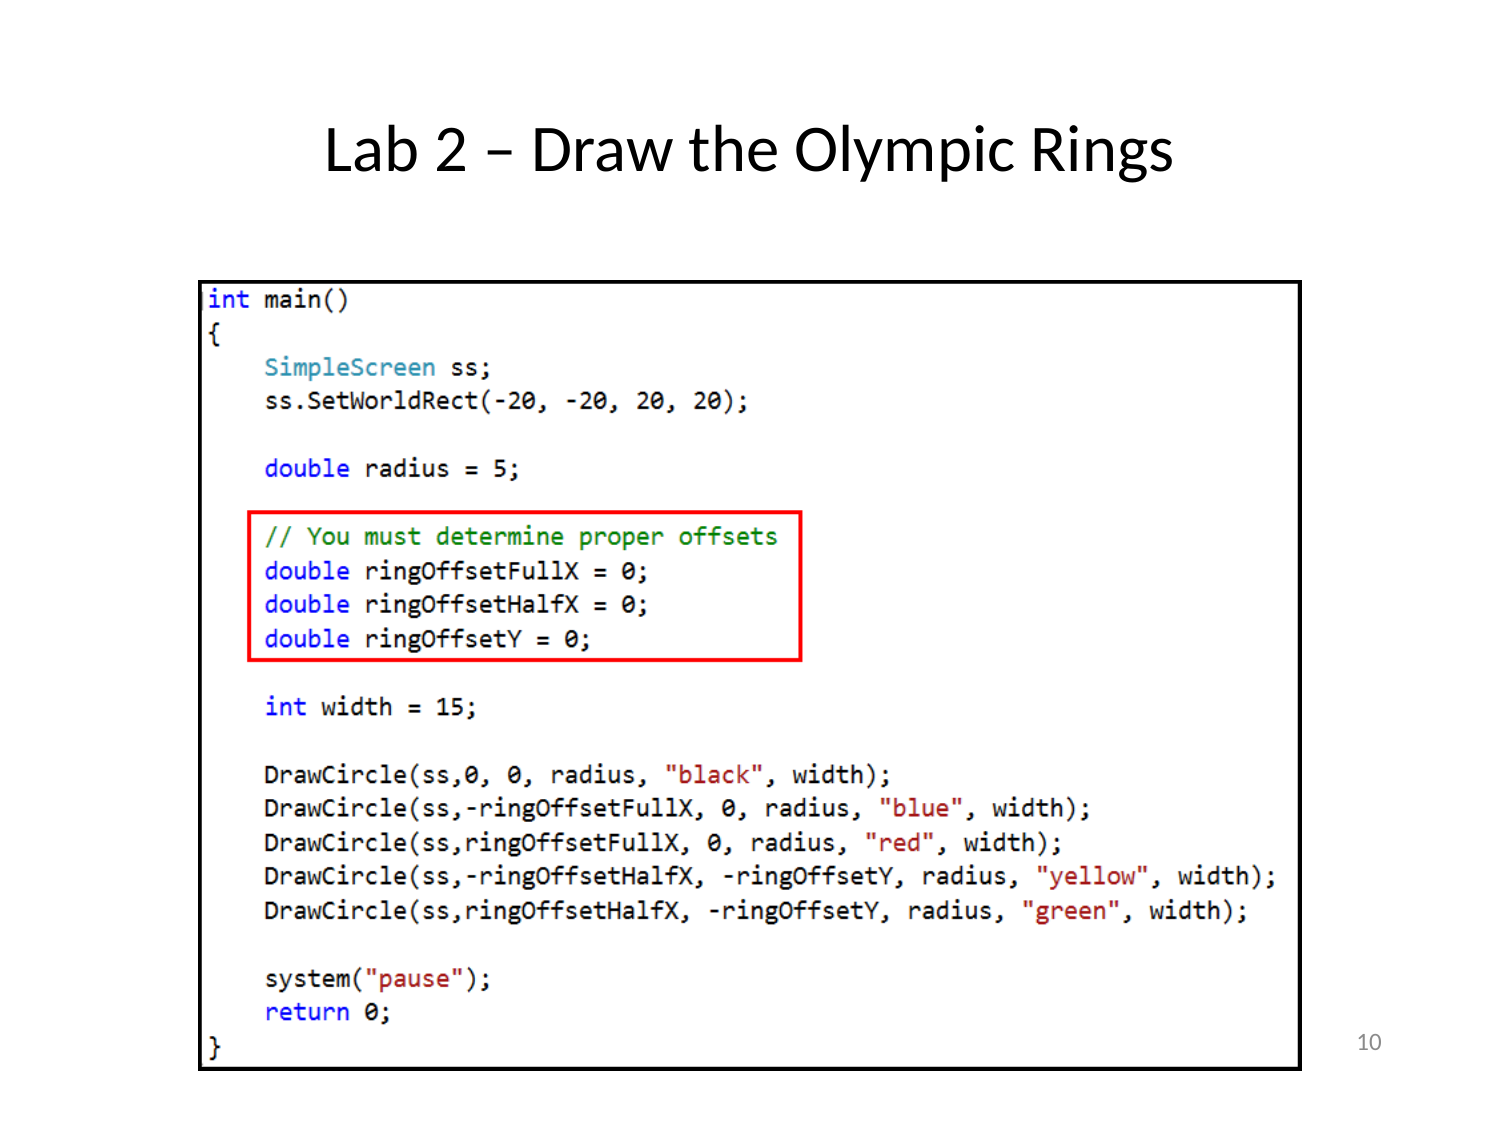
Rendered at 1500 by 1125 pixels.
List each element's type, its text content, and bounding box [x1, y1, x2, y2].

title Lab 2 – Draw the Olympic Rings [103, 59, 1397, 241]
slide_number 10 [1302, 1010, 1397, 1071]
picture [198, 280, 1302, 1071]
